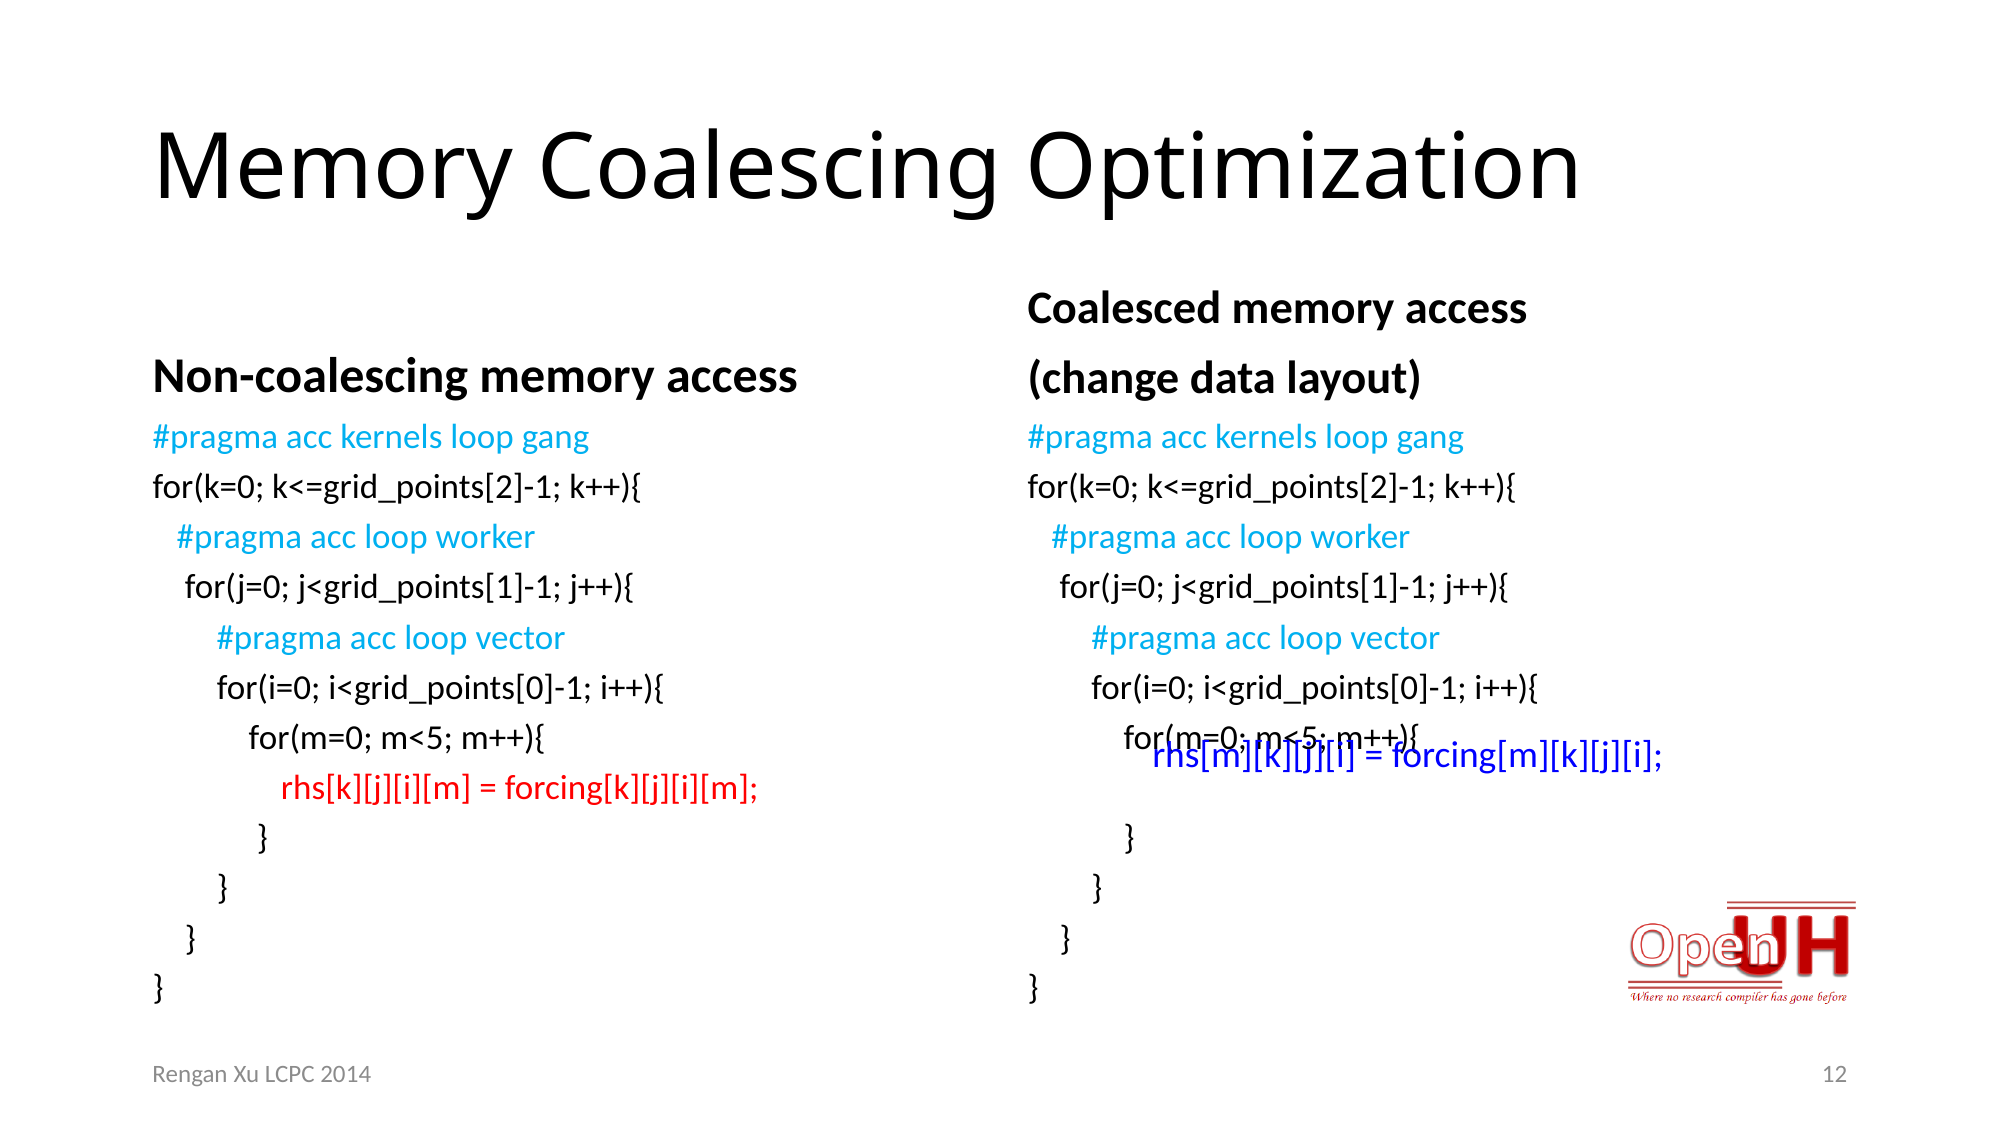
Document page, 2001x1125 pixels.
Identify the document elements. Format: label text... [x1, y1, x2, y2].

title Memory Coalescing Optimization [137, 59, 1863, 278]
slide_number Rengan Xu LCPC 2014 [137, 1042, 588, 1103]
list Coalesced memory access (change data layout) [1012, 275, 1863, 410]
text_box rhs[m][k][j][i] = forcing[m][k][j][i]; [1137, 722, 1738, 783]
list #pragma acc kernels loop gang for(k=0; k<=grid_points[2]-1; k++){ #pragma acc loop worker for(j=0; j<grid_points[1]-1; j++){ #pragma acc loop vector for(i=0; i<grid_points[0]-1; i++){ for(m=0; m<5; m++){ rhs[k][j][i][m] = forcing[k][j][i][m]; } } } } [137, 410, 984, 1016]
list #pragma acc kernels loop gang for(k=0; k<=grid_points[2]-1; k++){ #pragma acc loop worker for(j=0; j<grid_points[1]-1; j++){ #pragma acc loop vector for(i=0; i<grid_points[0]-1; i++){ for(m=0; m<5; m++){ } } } } [1012, 410, 1863, 1016]
slide_number 12 [1412, 1042, 1863, 1103]
list Non-coalescing memory access [137, 275, 984, 410]
